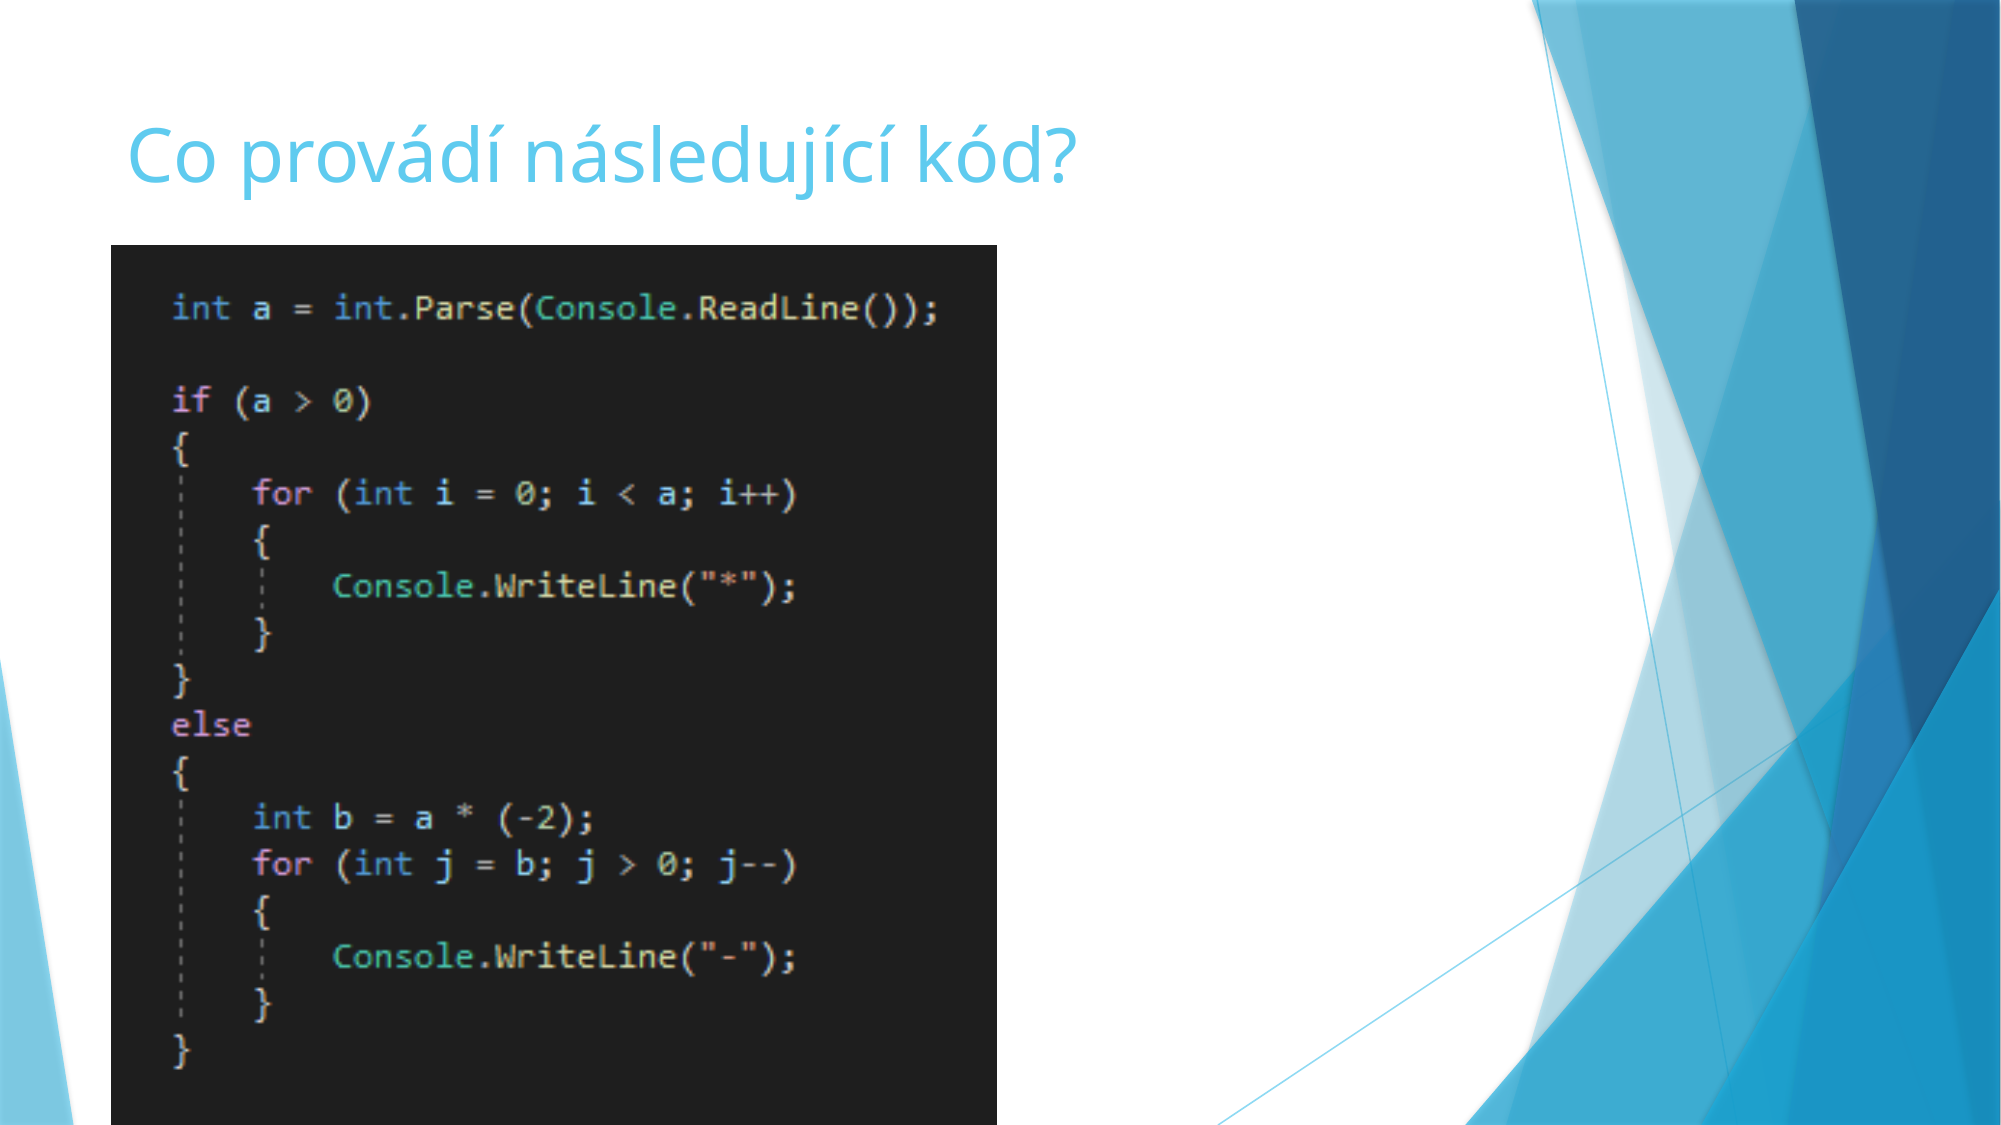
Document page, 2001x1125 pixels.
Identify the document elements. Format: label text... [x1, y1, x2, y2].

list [110, 244, 997, 1125]
title Co provádí následující kód? [111, 99, 1522, 317]
